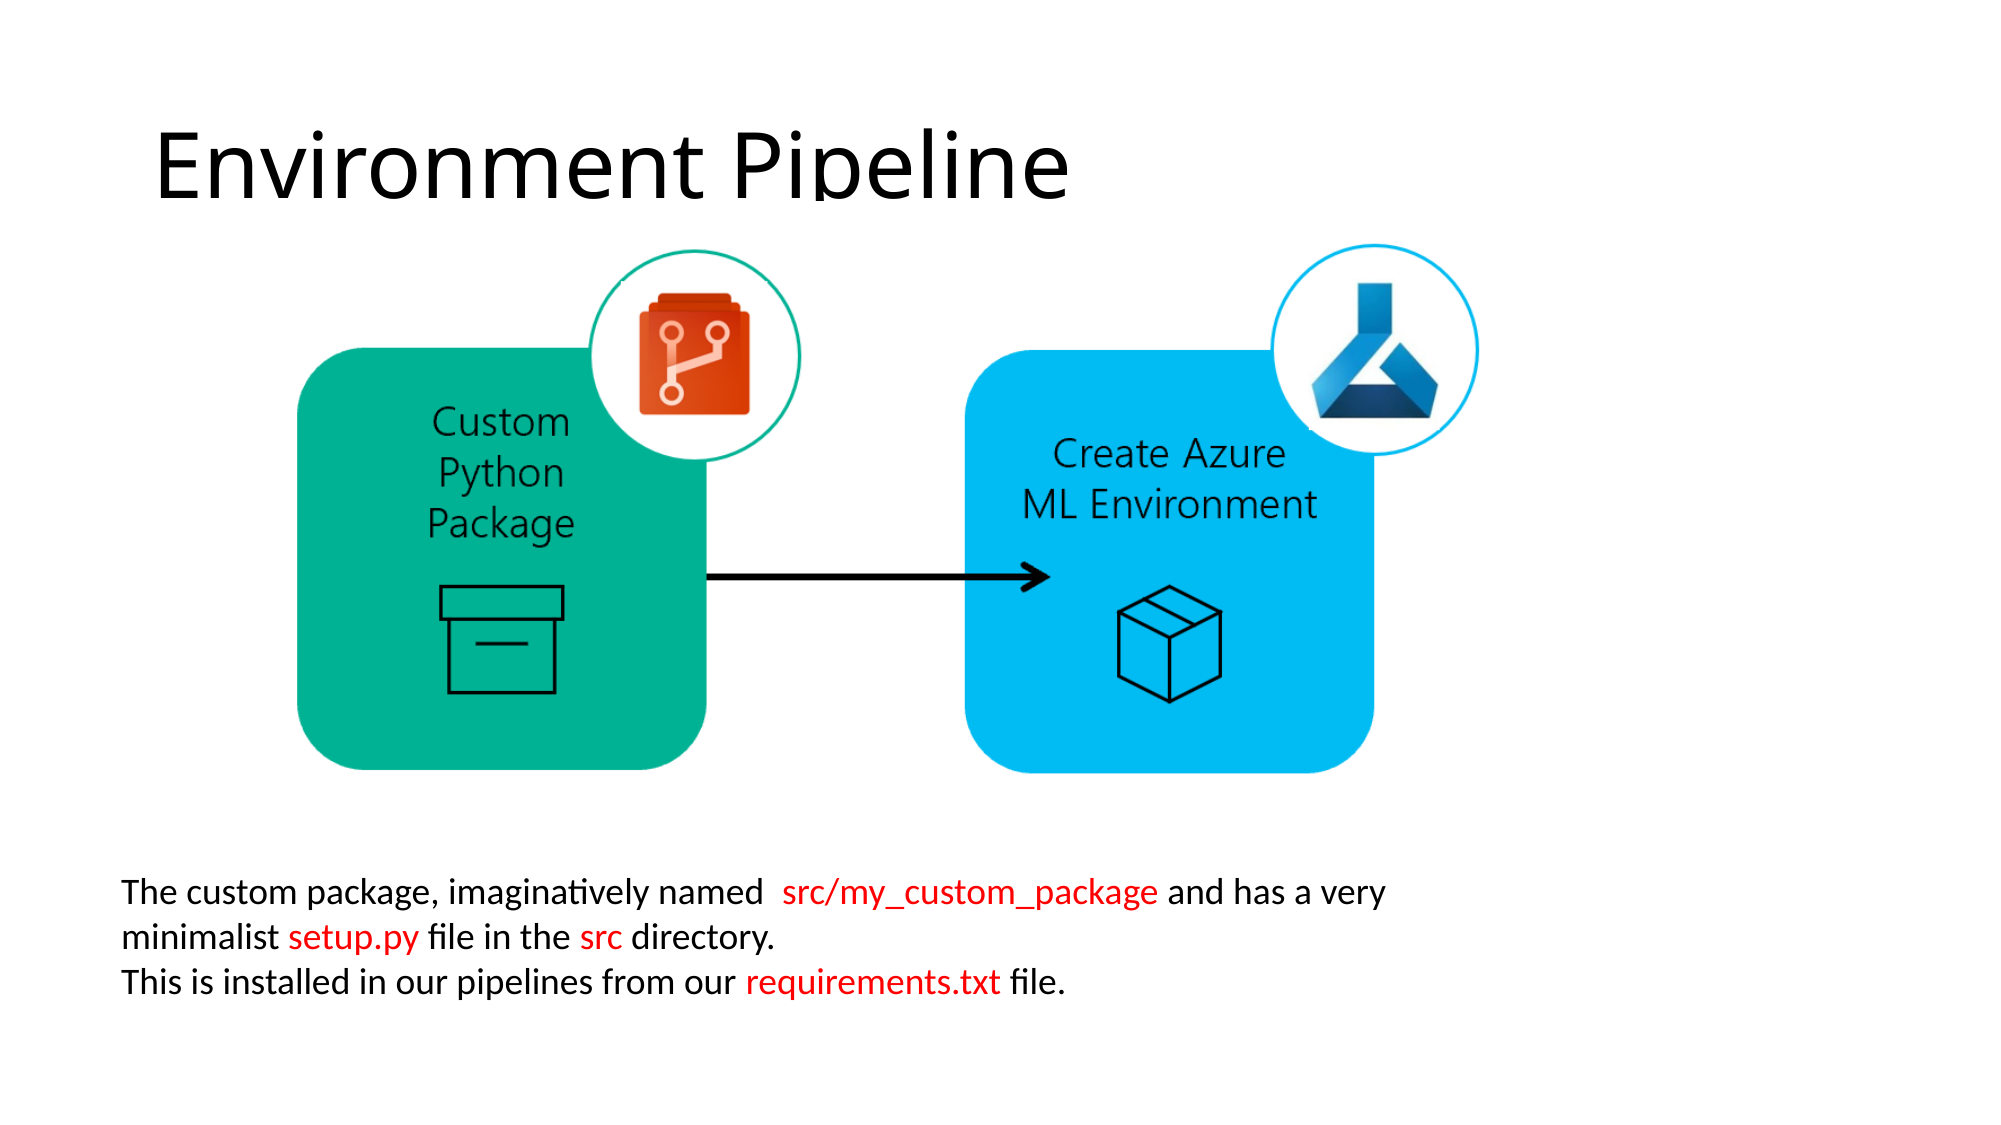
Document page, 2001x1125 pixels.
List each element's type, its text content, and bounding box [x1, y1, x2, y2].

title Environment Pipeline [137, 59, 1863, 278]
text_box The custom package, imaginatively named src/my_custom_package and has a very minimalist setup.py file in the src directory. This is installed in our pipelines from our requirements.txt file. [106, 859, 1623, 1010]
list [269, 201, 1504, 822]
